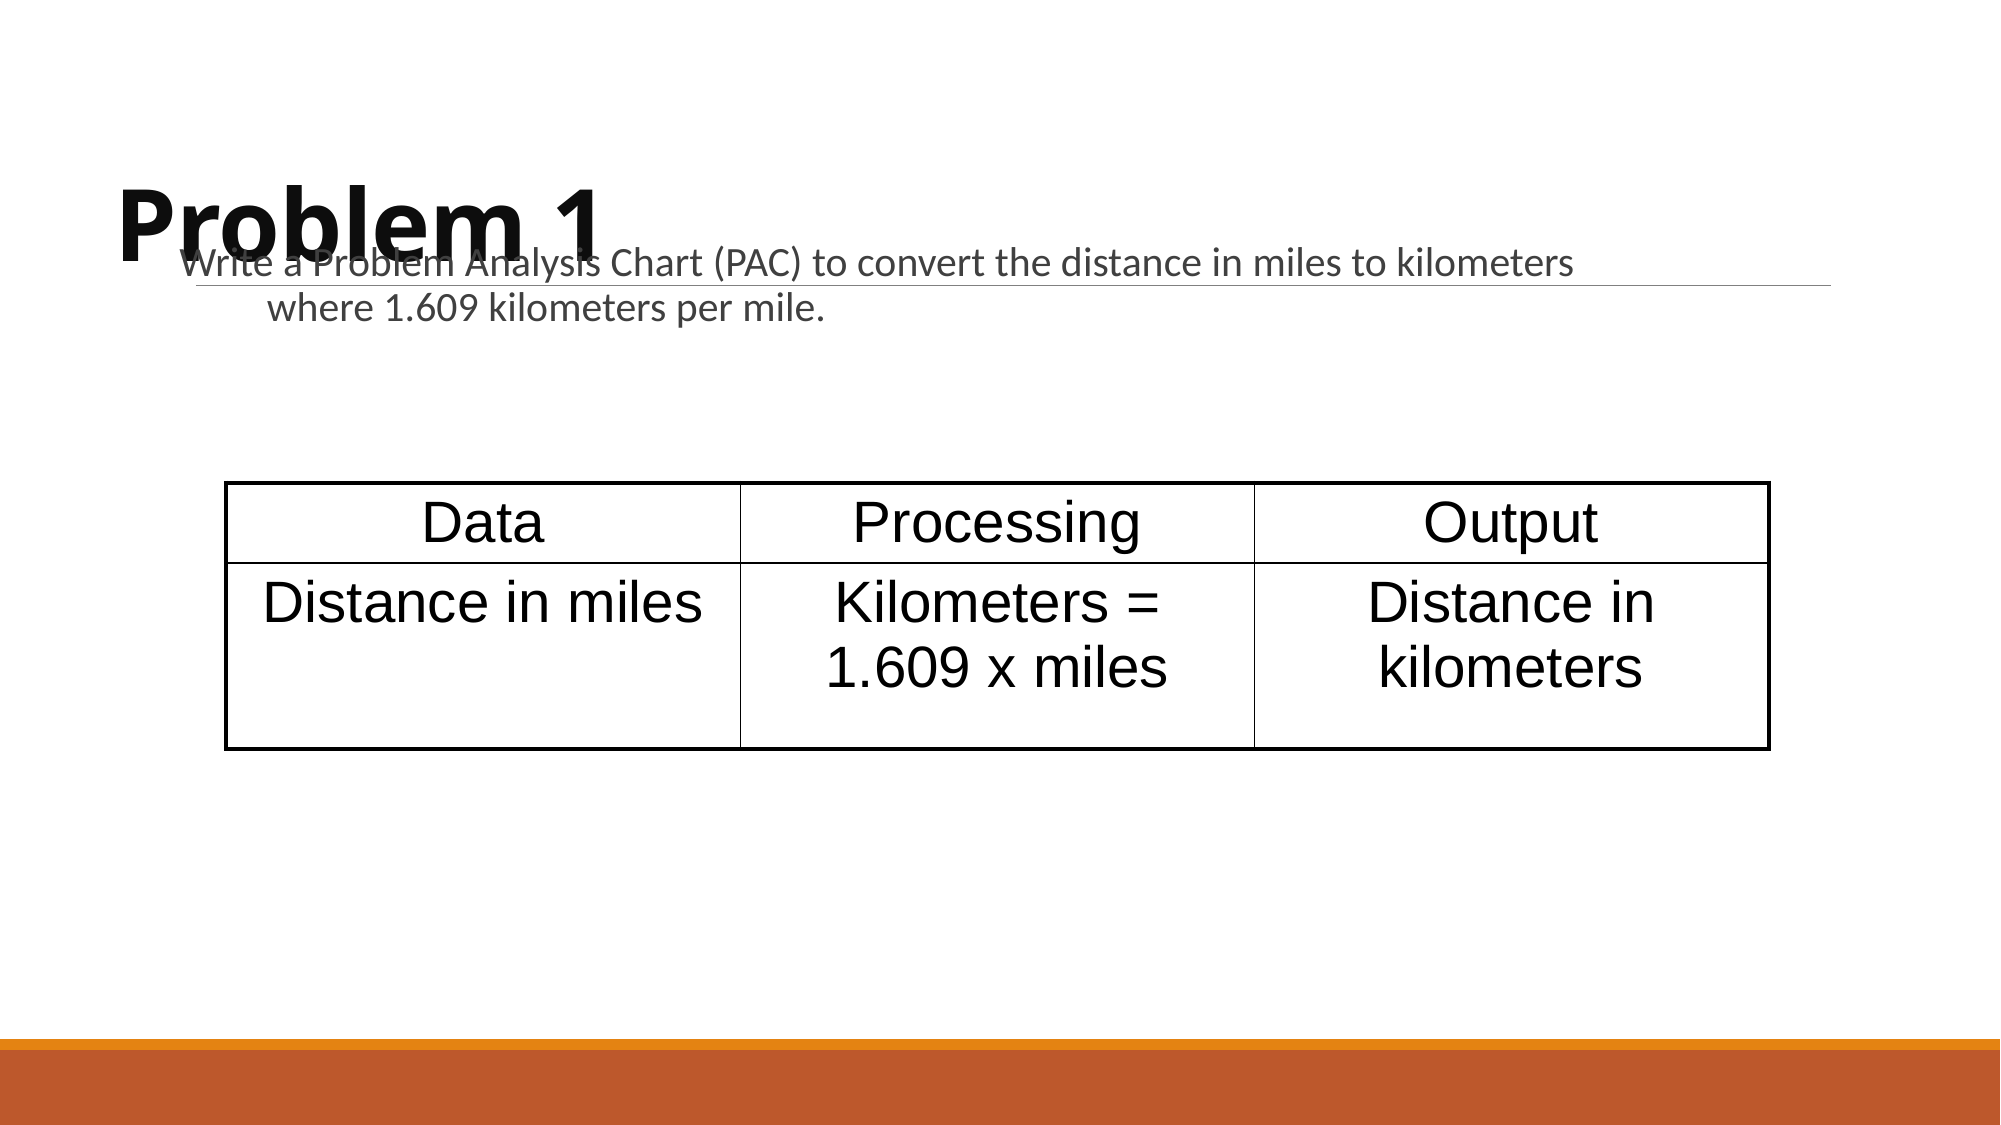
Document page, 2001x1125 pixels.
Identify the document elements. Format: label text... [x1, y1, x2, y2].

table_header Processing [741, 485, 1254, 562]
title Problem 1 [99, 101, 1900, 290]
list Write a Problem Analysis Chart (PAC) to convert the distance in miles to kilometers where 1.609 kilometers per mile. [179, 232, 1638, 483]
table_header Data [228, 485, 740, 562]
table_cell Distance in kilometers [1255, 564, 1767, 747]
table_header Output [1255, 485, 1767, 562]
table_cell Distance in miles [228, 564, 740, 747]
table_cell Kilometers = 1.609 x miles [741, 564, 1254, 747]
